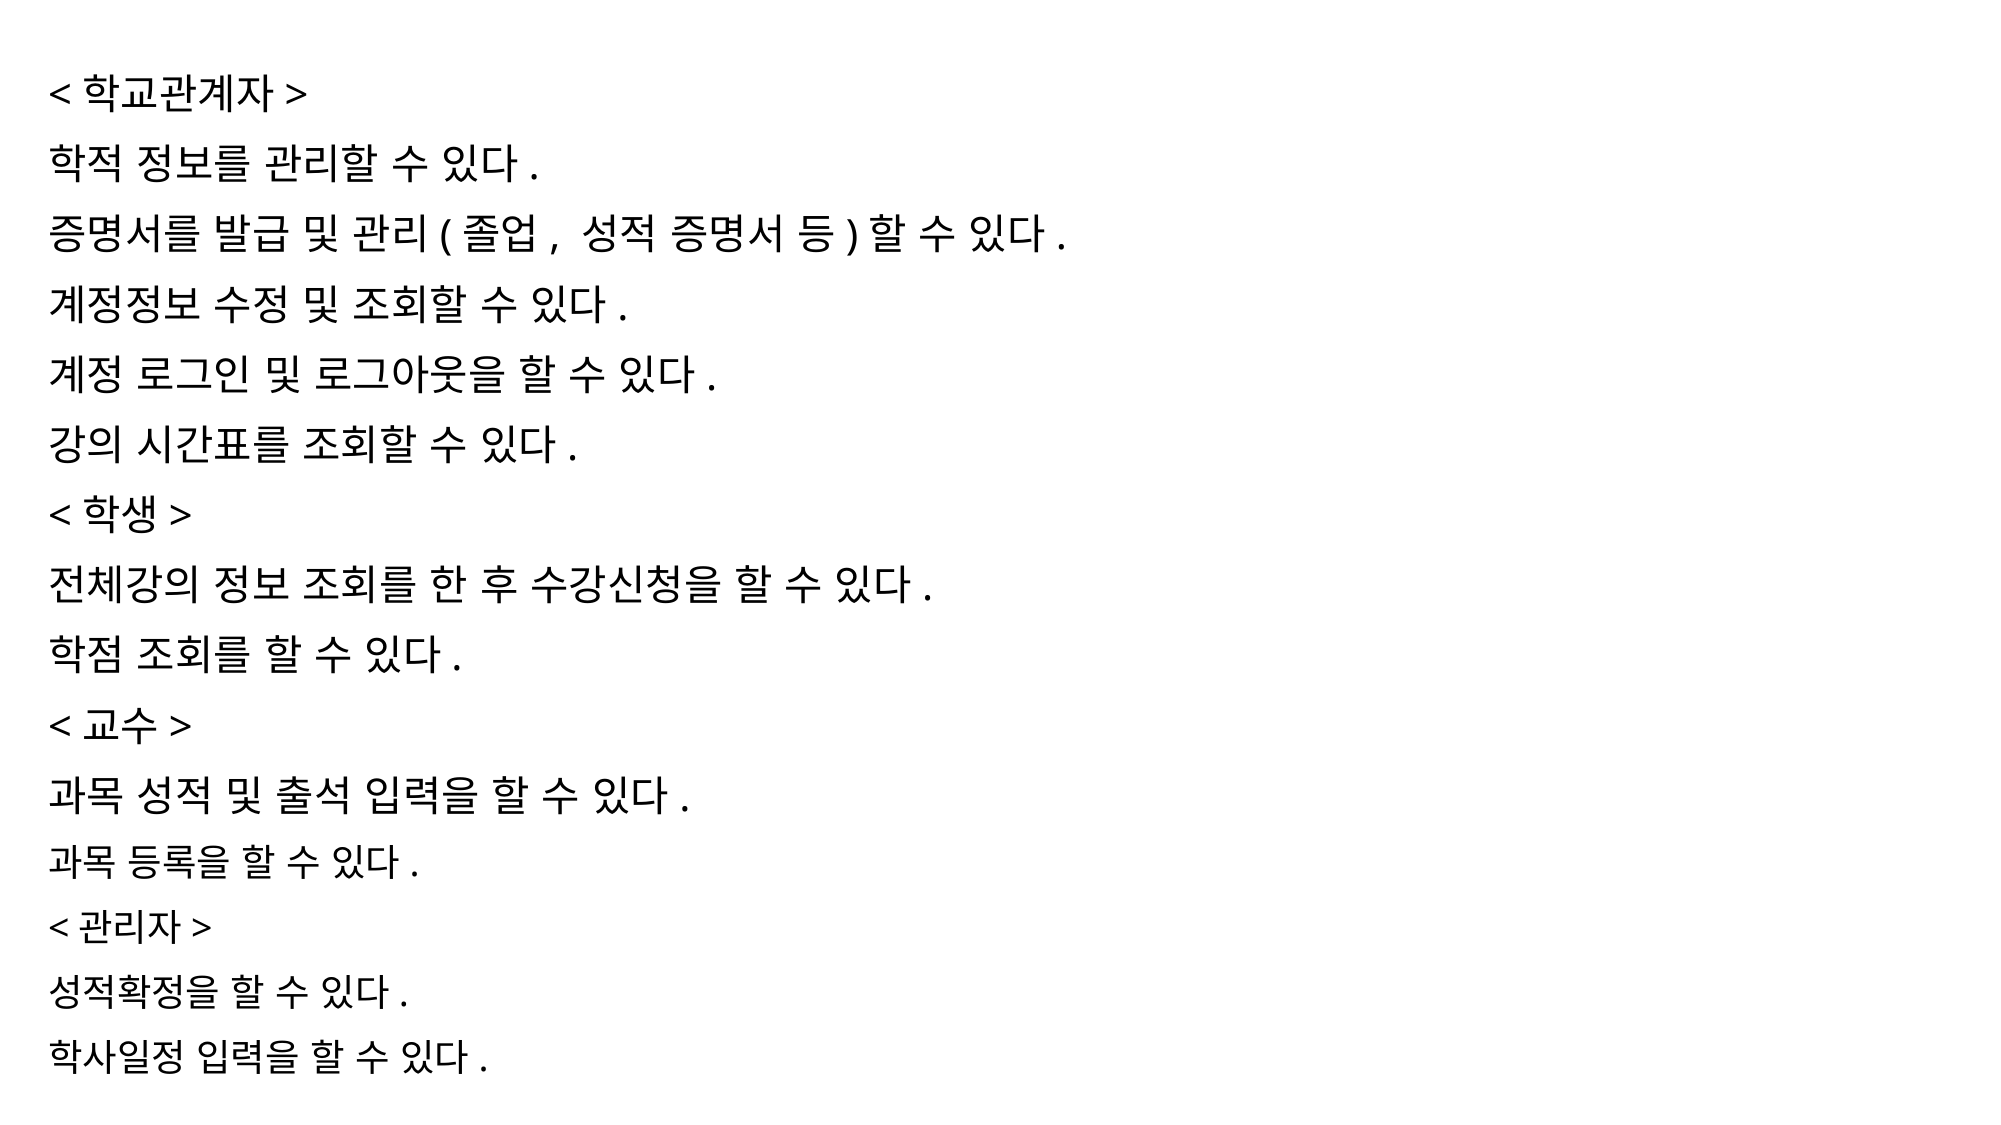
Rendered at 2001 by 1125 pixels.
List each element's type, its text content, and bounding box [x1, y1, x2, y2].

text_box <학교관계자> 학적 정보를 관리할 수 있다. 증명서를 발급 및 관리(졸업, 성적 증명서 등)할 수 있다. 계정정보 수정 및 조회할 수 있다. 계정 로그인 및 로그아웃을 할 수 있다. 강의 시간표를 조회할 수 있다. <학생> 전체강의 정보 조회를 한 후 수강신청을 할 수 있다. 학점 조회를 할 수 있다. <교수> 과목 성적 및 출석 입력을 할 수 있다. 과목 등록을 할 수 있다. <관리자> 성적확정을 할 수 있다. 학사일정 입력을 할 수 있다. [33, 0, 1848, 1125]
